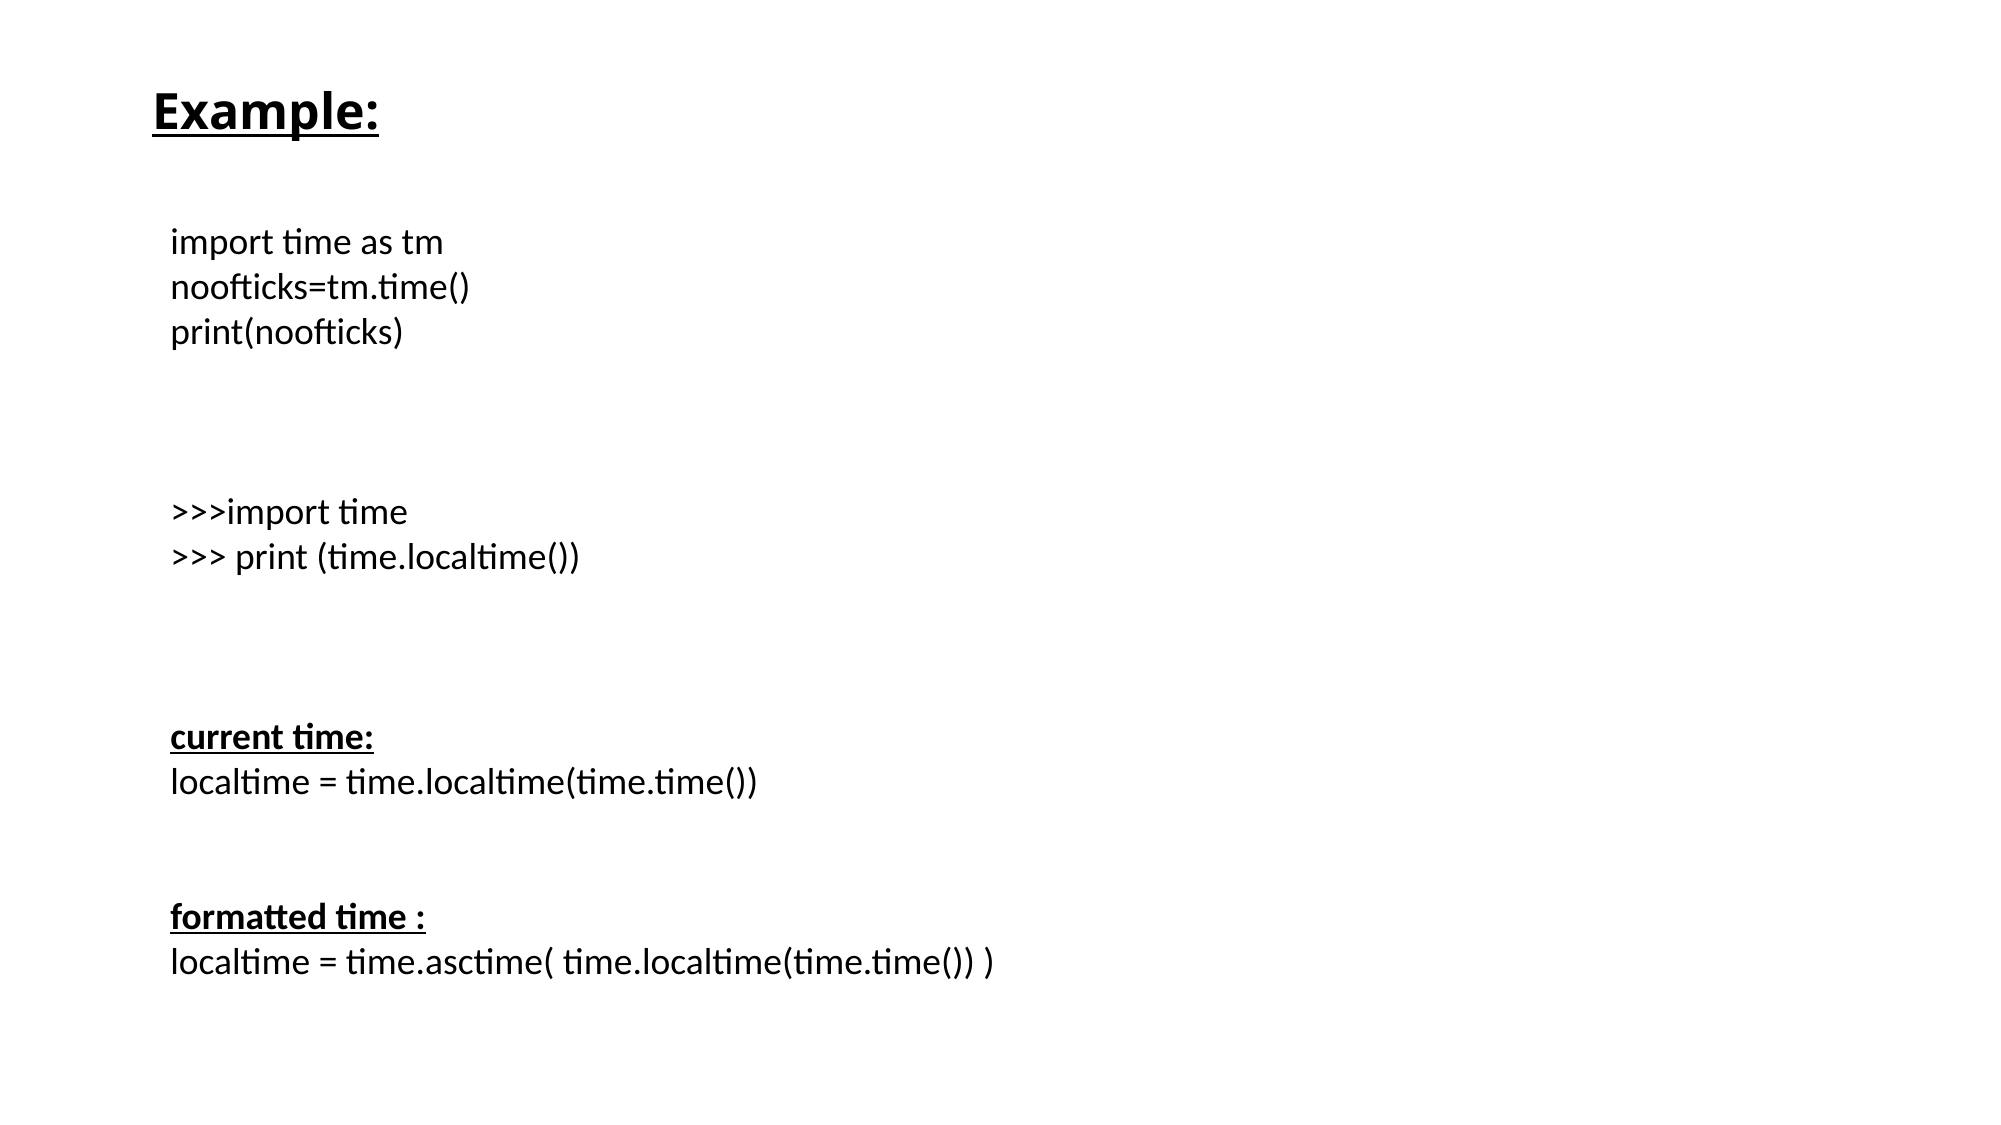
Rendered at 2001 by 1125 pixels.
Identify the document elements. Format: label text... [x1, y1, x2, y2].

title Example: [137, 59, 1863, 278]
text_box import time as tm noofticks=tm.time() print(noofticks) >>>import time >>> print (time.localtime()) current time: localtime = time.localtime(time.time()) formatted time : localtime = time.asctime( time.localtime(time.time()) ) [155, 209, 1466, 990]
